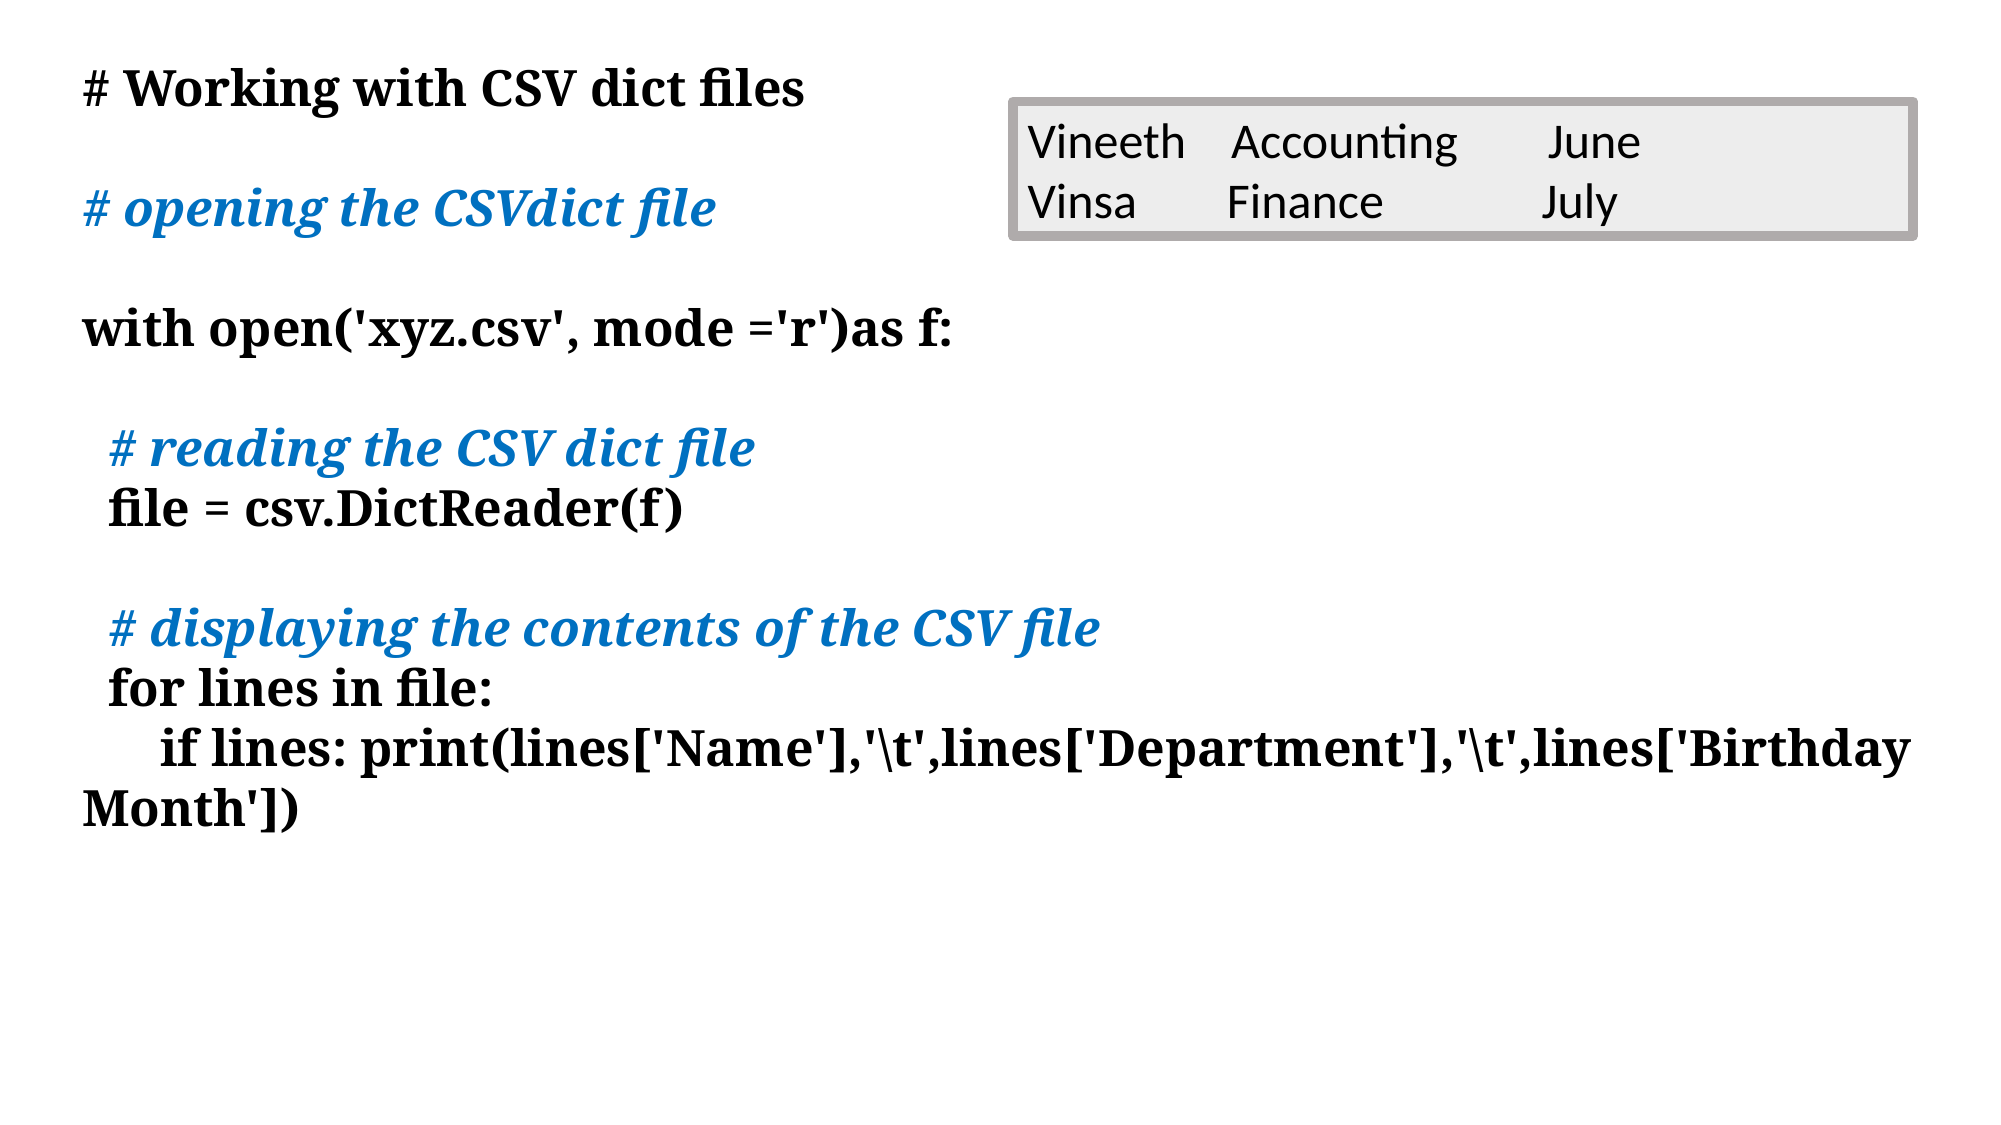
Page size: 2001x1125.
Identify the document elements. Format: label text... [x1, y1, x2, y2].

text_box Vineeth Accounting June Vinsa Finance July [1012, 101, 1913, 237]
text_box # Working with CSV dict files # opening the CSVdict file with open('xyz.csv', mode ='r')as f: # reading the CSV dict file file = csv.DictReader(f) # displaying the contents of the CSV file for lines in file: if lines: print(lines['Name'],'\t',lines['Department'],'\t',lines['Birthday Month']) [67, 48, 1959, 844]
